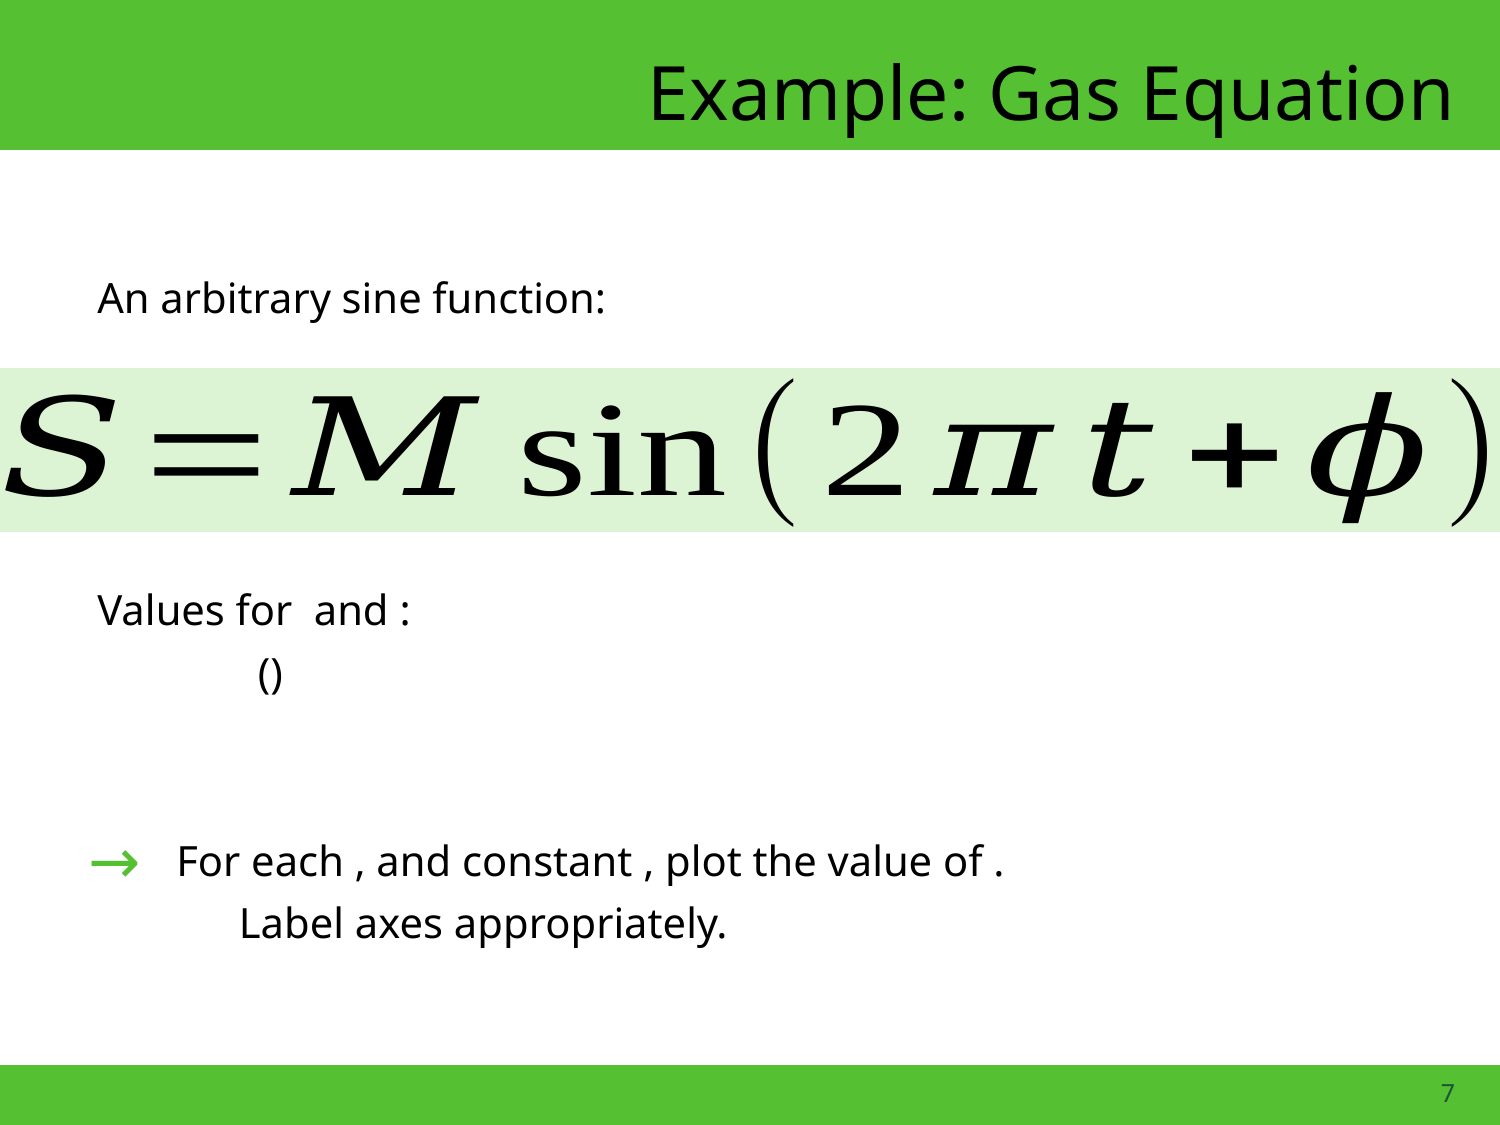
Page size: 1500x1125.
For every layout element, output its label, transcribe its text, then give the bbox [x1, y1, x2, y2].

slide_number 7 [0, 1065, 1500, 1125]
text_box Example: Gas Equation [0, 0, 1500, 150]
